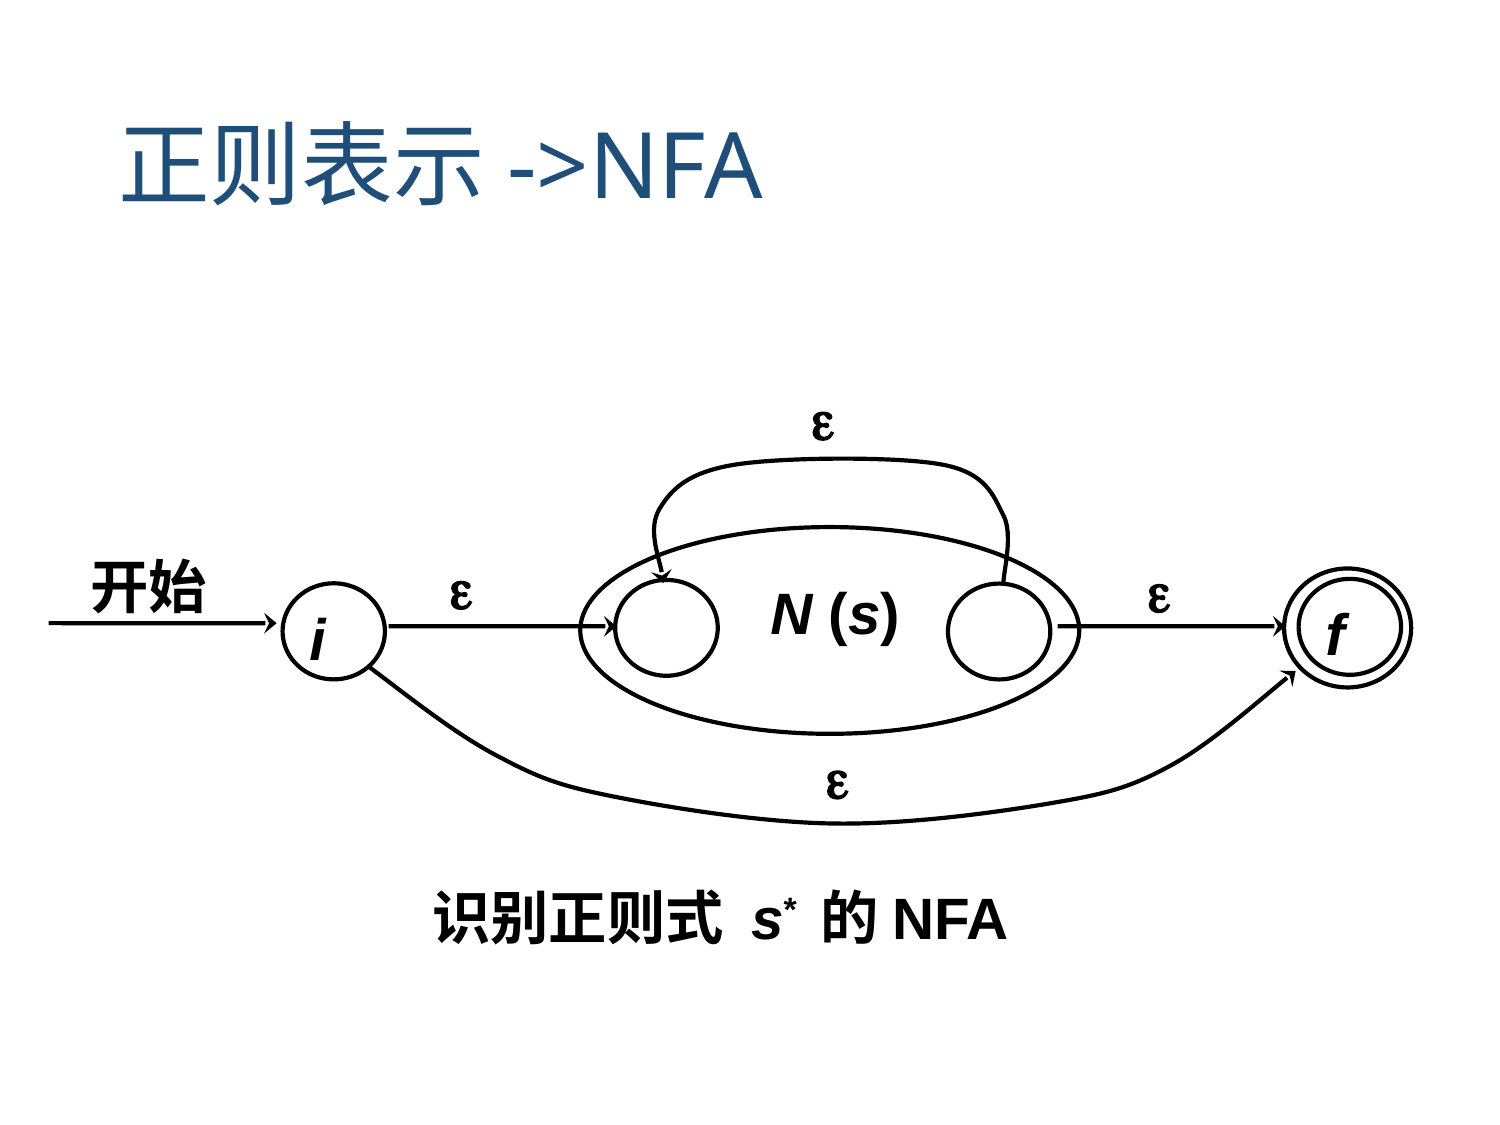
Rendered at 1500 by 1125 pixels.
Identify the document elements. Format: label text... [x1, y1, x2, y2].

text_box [48, 376, 1412, 957]
title 正则表示->NFA [103, 59, 1397, 278]
